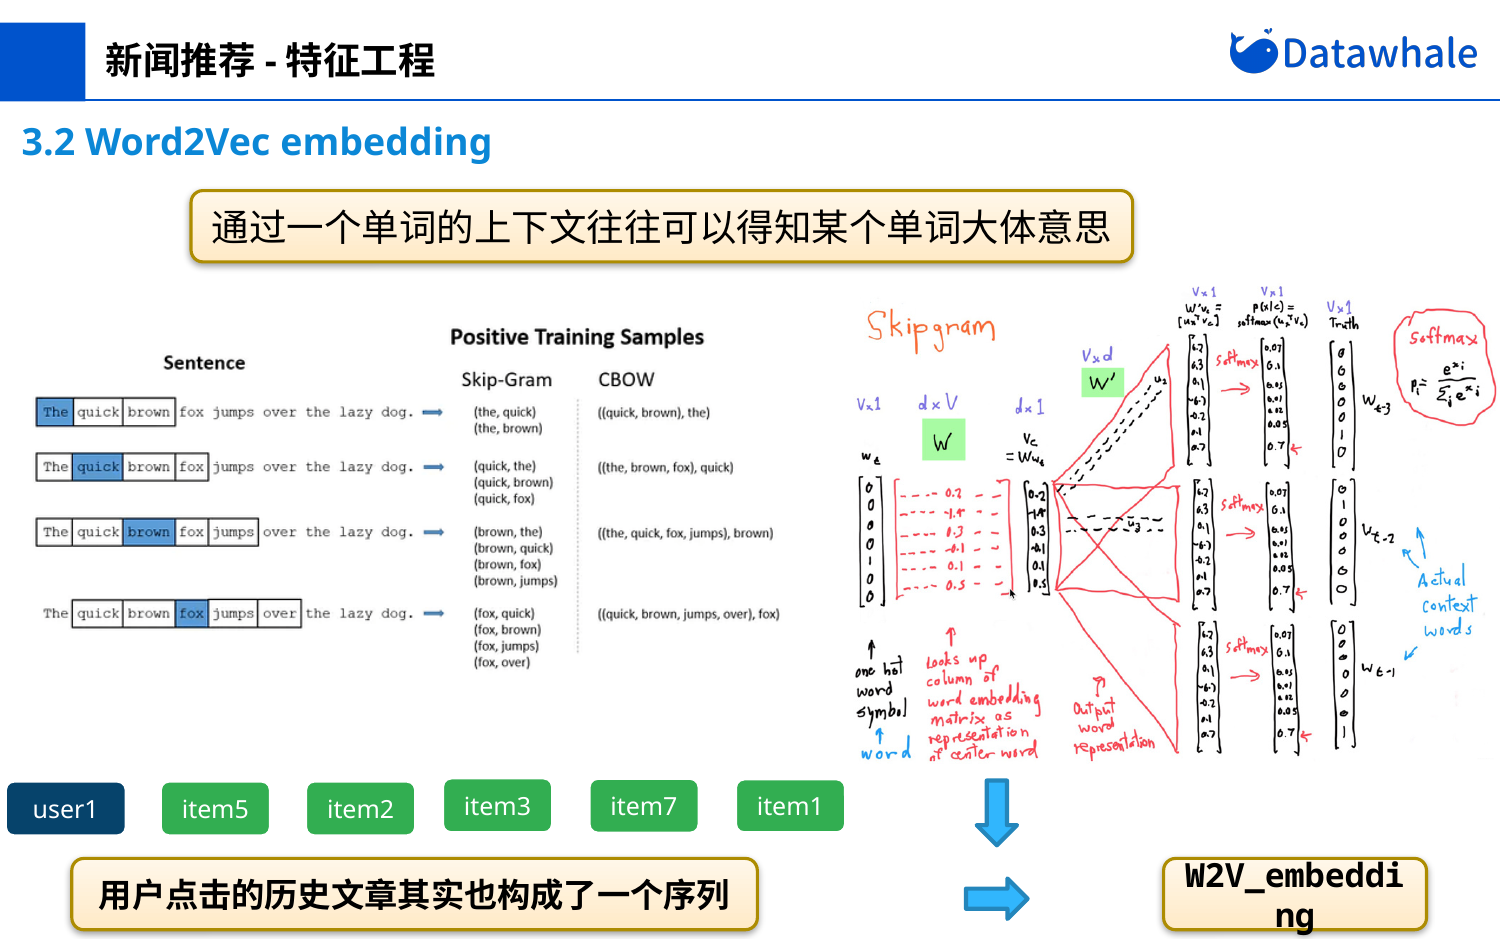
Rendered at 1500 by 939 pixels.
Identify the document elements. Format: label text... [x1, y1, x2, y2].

text_box [974, 778, 1019, 848]
text_box 新闻推荐-特征工程 [91, 29, 632, 90]
text_box 3.2 Word2Vec embedding [6, 110, 800, 170]
text_box W2V_embedding [1163, 858, 1427, 930]
picture [0, 101, 1500, 939]
picture [0, 0, 1500, 99]
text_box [4, 776, 847, 837]
text_box 用户点击的历史文章其实也构成了一个序列 [71, 858, 758, 930]
text_box 通过一个单词的上下文往往可以得知某个单词大体意思 [191, 190, 1133, 262]
text_box [963, 876, 1030, 921]
